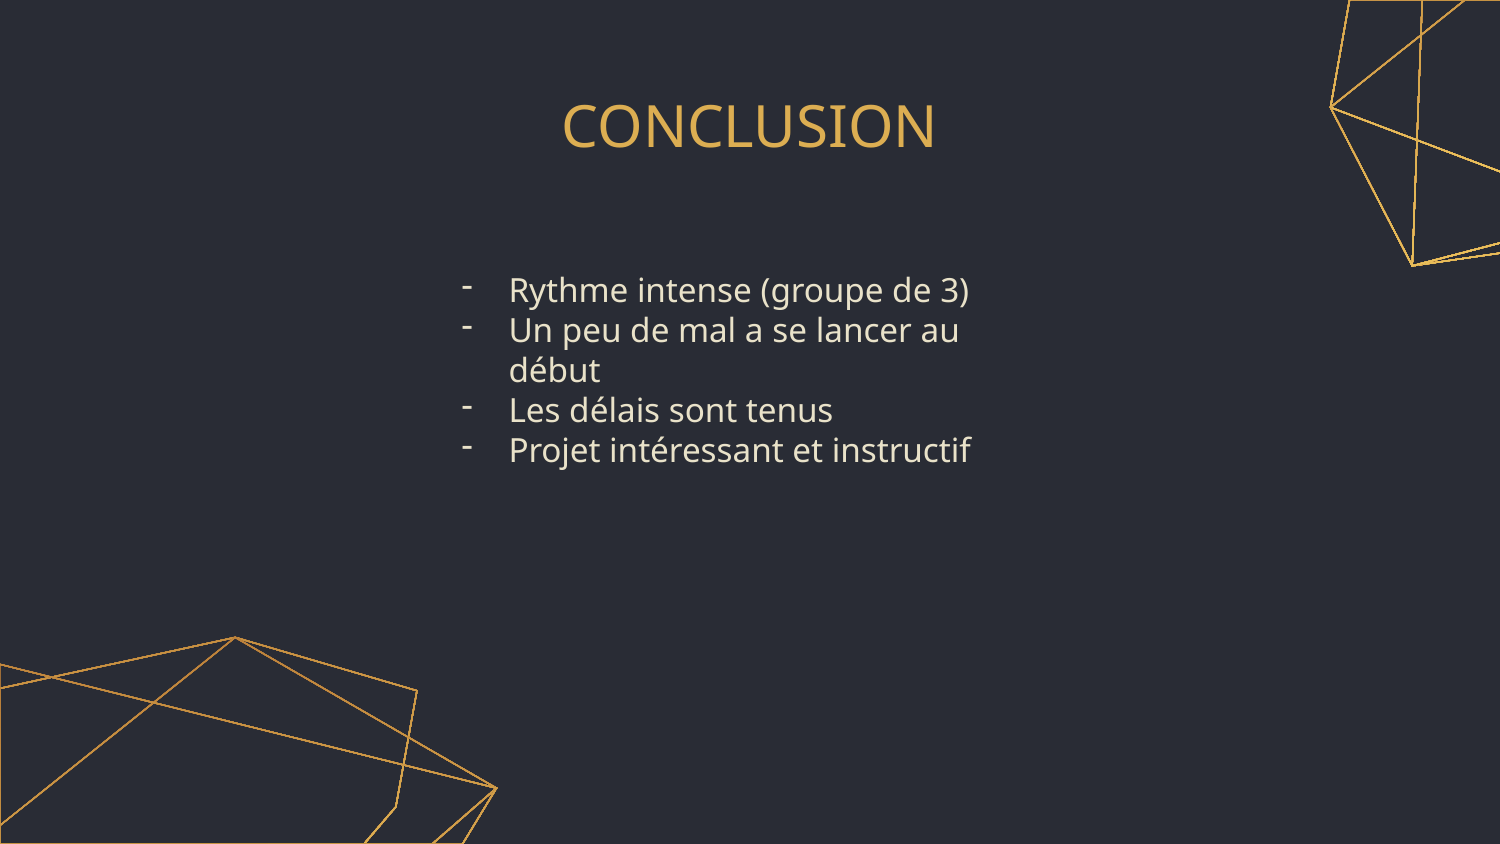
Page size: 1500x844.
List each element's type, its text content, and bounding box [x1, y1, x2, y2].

text_box Rythme intense (groupe de 3) Un peu de mal a se lancer au début Les délais sont tenus Projet intéressant et instructif [446, 278, 1054, 506]
title CONCLUSION [327, 88, 1173, 160]
